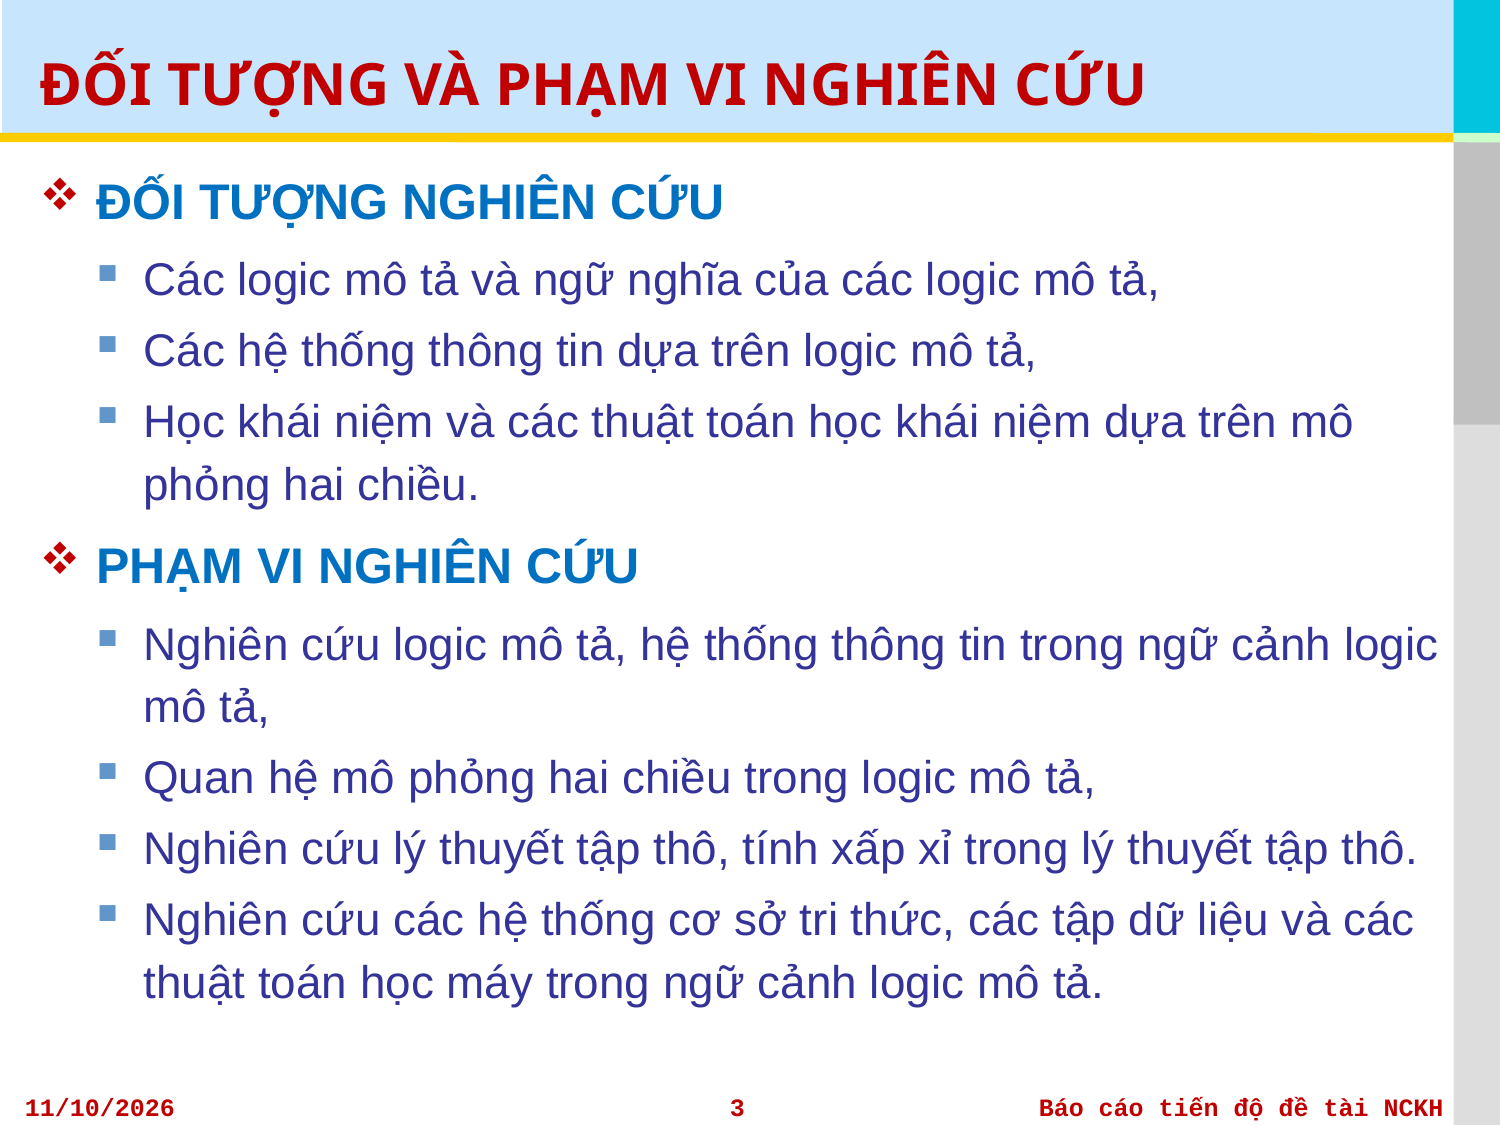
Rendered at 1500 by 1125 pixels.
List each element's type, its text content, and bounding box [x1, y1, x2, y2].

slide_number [24, 1087, 413, 1125]
list ĐỐI TƯỢNG NGHIÊN CỨU Các logic mô tả và ngữ nghĩa của các logic mô tả, Các hệ thống thông tin dựa trên logic mô tả, Học khái niệm và các thuật toán học khái niệm dựa trên mô phỏng hai chiều. PHẠM VI NGHIÊN CỨU Nghiên cứu logic mô tả, hệ thống thông tin trong ngữ cảnh logic mô tả, Quan hệ mô phỏng hai chiều trong logic mô tả, Nghiên cứu lý thuyết tập thô, tính xấp xỉ trong lý thuyết tập thô. Nghiên cứu các hệ thống cơ sở tri thức, các tập dữ liệu và các thuật toán học máy trong ngữ cảnh logic mô tả. [24, 149, 1465, 1076]
footer Báo cáo tiến độ đề tài NCKH [913, 1087, 1444, 1125]
slide_number 3 [562, 1087, 913, 1125]
title ĐỐI TƯỢNG VÀ PHẠM VI NGHIÊN CỨU [24, 24, 1476, 126]
